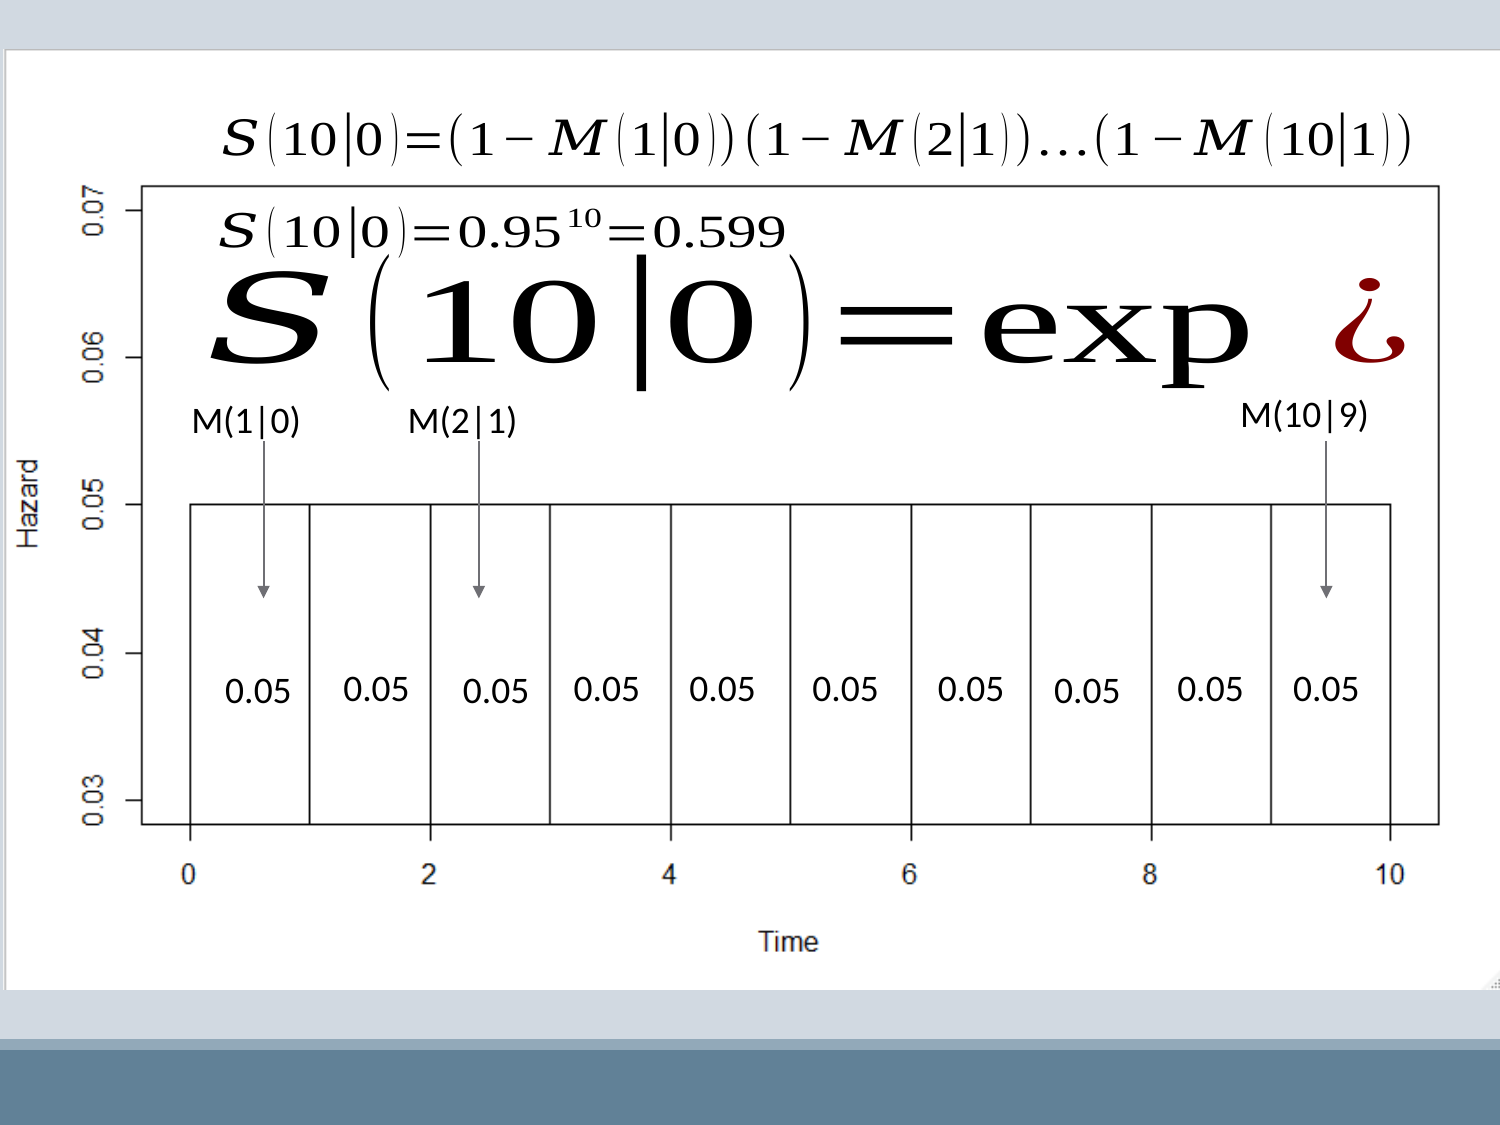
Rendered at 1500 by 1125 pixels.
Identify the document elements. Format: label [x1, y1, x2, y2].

picture [3, 49, 1500, 991]
